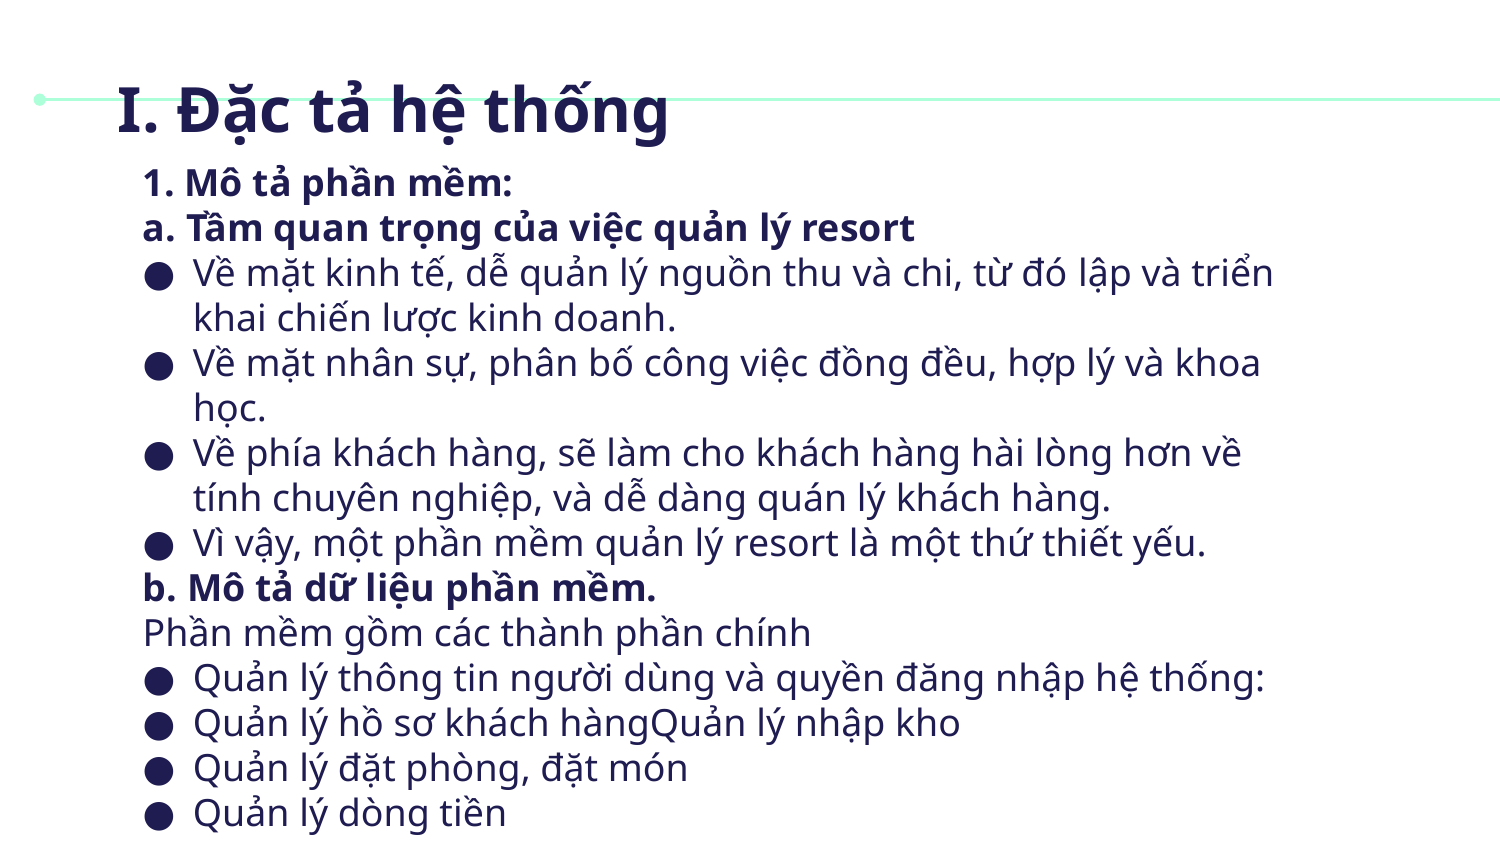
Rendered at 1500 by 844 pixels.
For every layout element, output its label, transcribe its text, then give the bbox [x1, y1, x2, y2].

title I. Đặc tả hệ thống [102, 55, 1101, 144]
list 1. Mô tả phần mềm: a. Tầm quan trọng của việc quản lý resort Về mặt kinh tế, dễ quản lý nguồn thu và chi, từ đó lập và triển khai chiến lược kinh doanh. Về mặt nhân sự, phân bố công việc đồng đều, hợp lý và khoa học. Về phía khách hàng, sẽ làm cho khách hàng hài lòng hơn về tính chuyên nghiệp, và dễ dàng quán lý khách hàng. Vì vậy, một phần mềm quản lý resort là một thứ thiết yếu. b. Mô tả dữ liệu phần mềm. Phần mềm gồm các thành phần chính Quản lý thông tin người dùng và quyền đăng nhập hệ thống: Quản lý hồ sơ khách hàngQuản lý nhập kho Quản lý đặt phòng, đặt món Quản lý dòng tiền [102, 144, 1304, 817]
